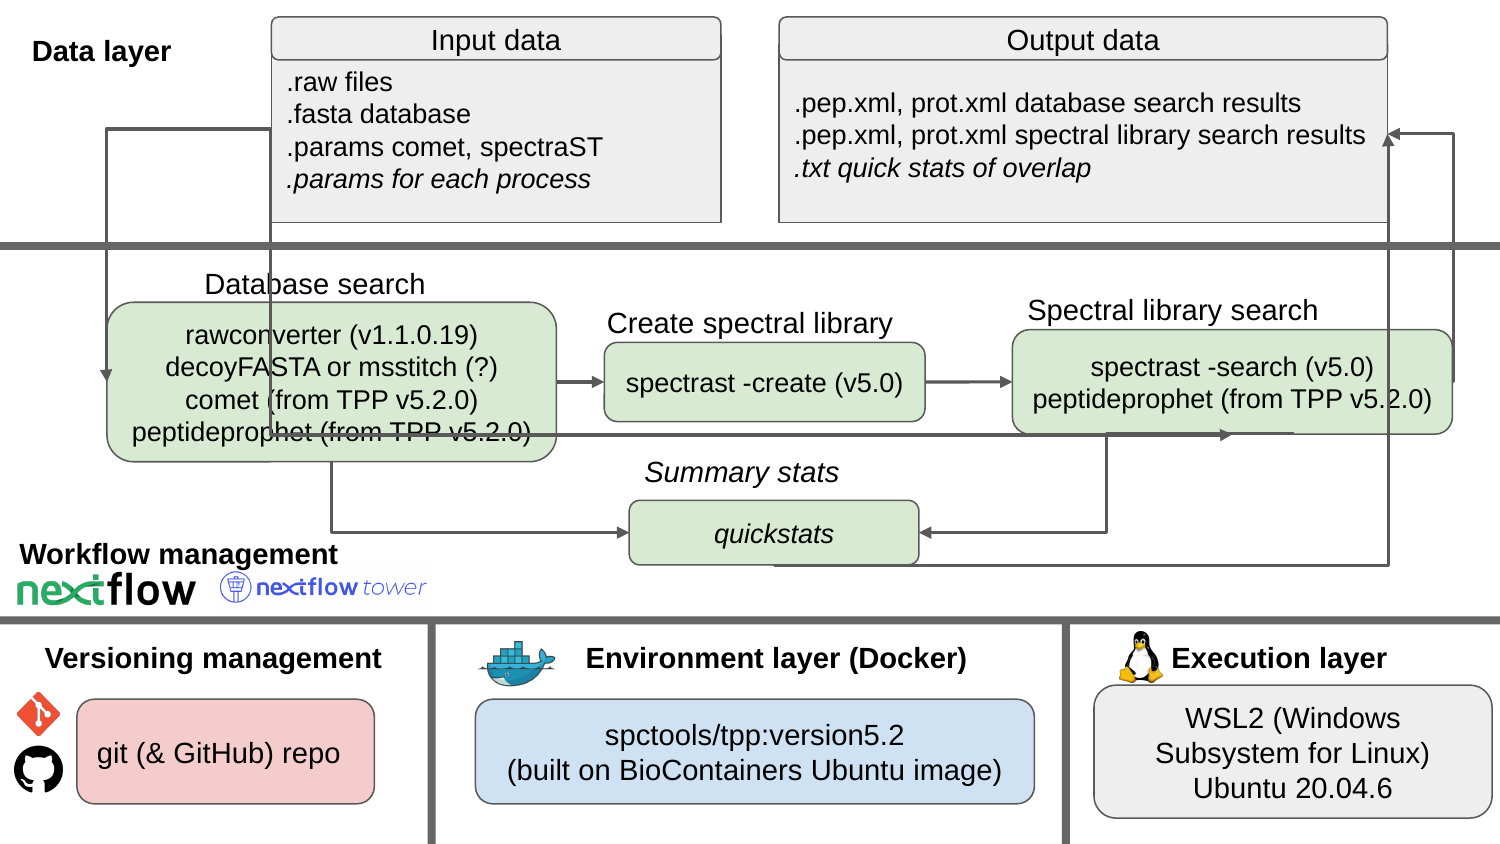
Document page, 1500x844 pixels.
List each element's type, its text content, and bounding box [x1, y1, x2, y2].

text_box Summary stats [629, 443, 860, 503]
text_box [865, 42, 1297, 657]
text_box [1061, 665, 1070, 844]
text_box [427, 690, 436, 844]
text_box spectrast -search (v5.0) peptideprophet (from TPP v5.2.0) [1389, 388, 1453, 435]
text_box [1301, 616, 1500, 625]
text_box Output data [779, 16, 1388, 60]
text_box [521, 616, 860, 625]
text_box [918, 433, 1295, 533]
text_box Input data [392, 16, 721, 60]
text_box Spectral library search [1301, 276, 1382, 342]
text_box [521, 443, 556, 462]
text_box Environment layer (Docker) [570, 624, 1000, 690]
text_box [0, 616, 439, 625]
picture [16, 692, 61, 736]
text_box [1387, 133, 1453, 383]
text_box .raw files .fasta database .params comet, spectraST .params for each process [271, 57, 721, 127]
text_box .pep.xml, prot.xml database search results .pep.xml, prot.xml spectral library search results .txt quick stats of overlap [1301, 55, 1388, 223]
picture [14, 745, 63, 794]
text_box rawconverter (v1.1.0.19) decoyFASTA or msstitch (?) comet (from TPP v5.2.0) peptideprophet (from TPP v5.2.0) [106, 389, 439, 462]
picture [476, 641, 556, 688]
text_box [0, 242, 101, 250]
text_box Workflow management [4, 520, 380, 586]
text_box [106, 128, 270, 383]
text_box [271, 128, 860, 435]
text_box WSL2 (Windows Subsystem for Linux) Ubuntu 20.04.6 [1093, 685, 1493, 819]
text_box Data layer [16, 16, 392, 82]
text_box .pep.xml, prot.xml database search results .pep.xml, prot.xml spectral library search results .txt quick stats of overlap [779, 56, 860, 127]
text_box spectrast -search (v5.0) peptideprophet (from TPP v5.2.0) [1301, 342, 1386, 435]
picture [15, 569, 198, 607]
text_box quickstats [629, 503, 860, 565]
picture [1119, 631, 1163, 683]
picture [215, 564, 434, 613]
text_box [444, 348, 517, 647]
text_box git (& GitHub) repo [76, 699, 375, 804]
text_box Execution layer [1162, 625, 1425, 690]
text_box [1301, 242, 1382, 250]
text_box spctools/tpp:version5.2 (built on BioContainers Ubuntu image) [475, 699, 1035, 804]
text_box Versioning management [29, 624, 459, 690]
text_box [1457, 242, 1500, 250]
